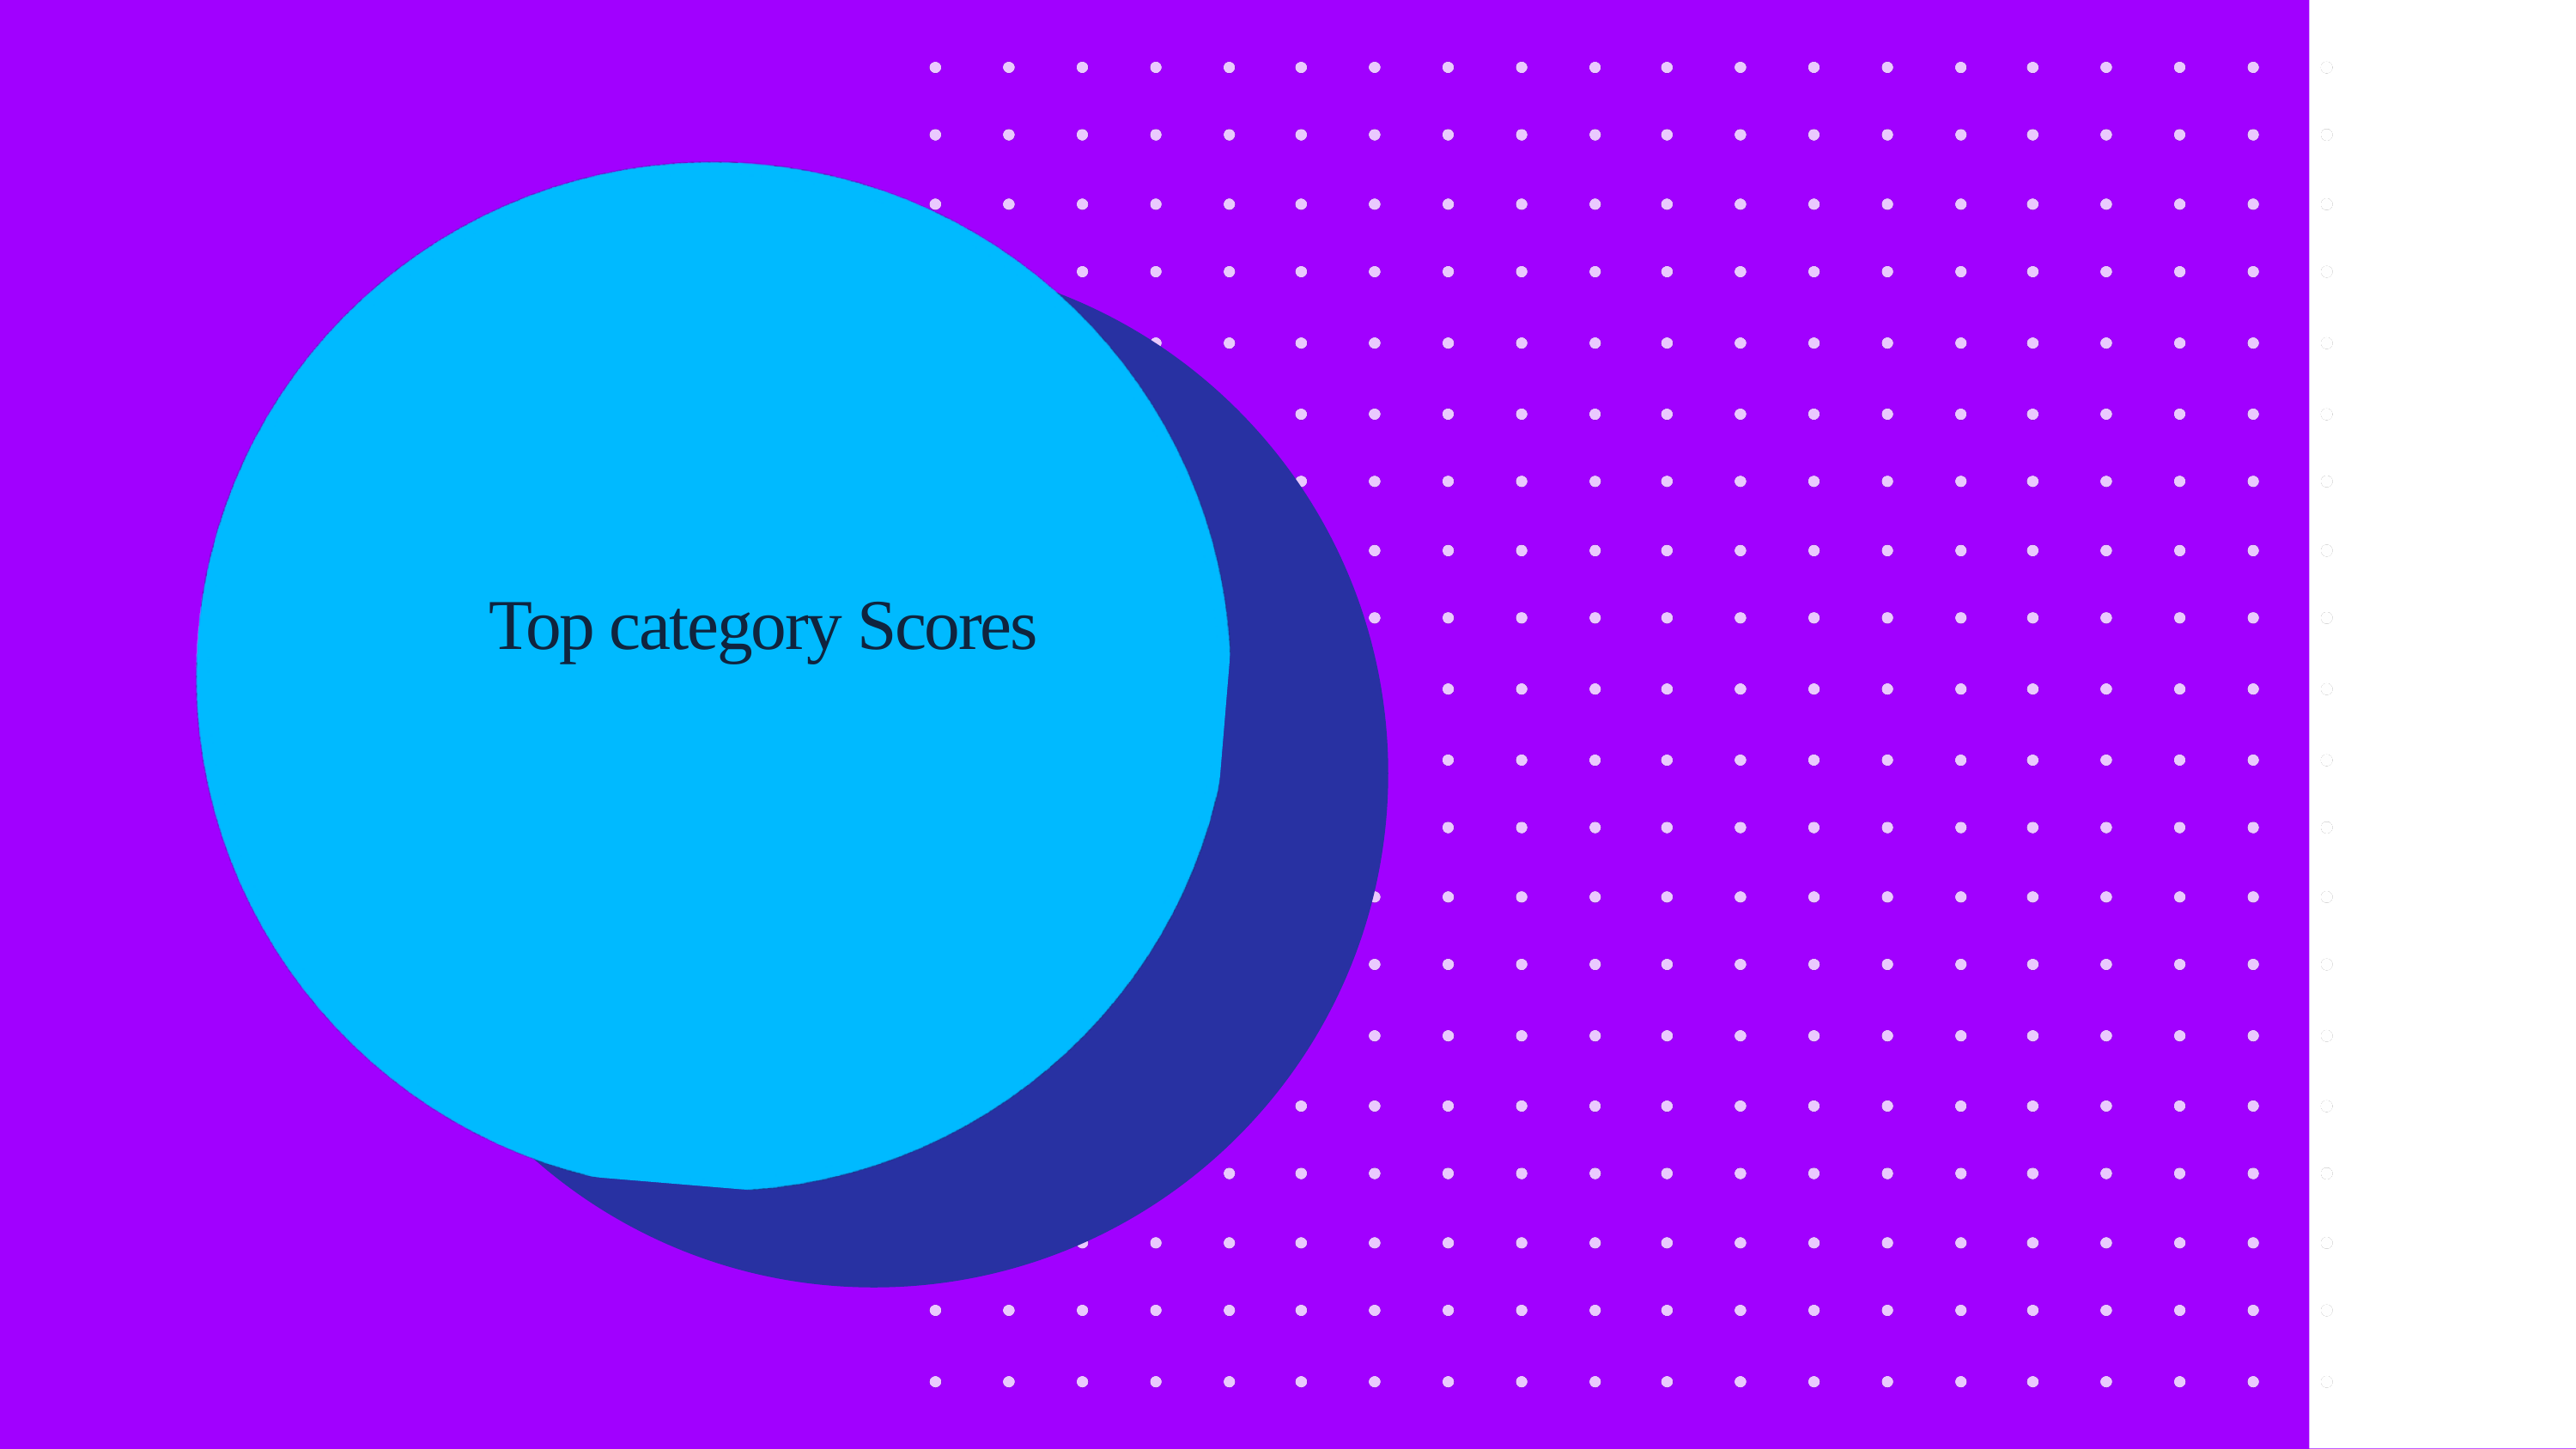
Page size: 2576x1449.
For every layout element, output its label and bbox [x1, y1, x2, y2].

text_box [921, 57, 2337, 1392]
text_box [155, 115, 1388, 1288]
text_box [2309, 0, 2576, 1449]
